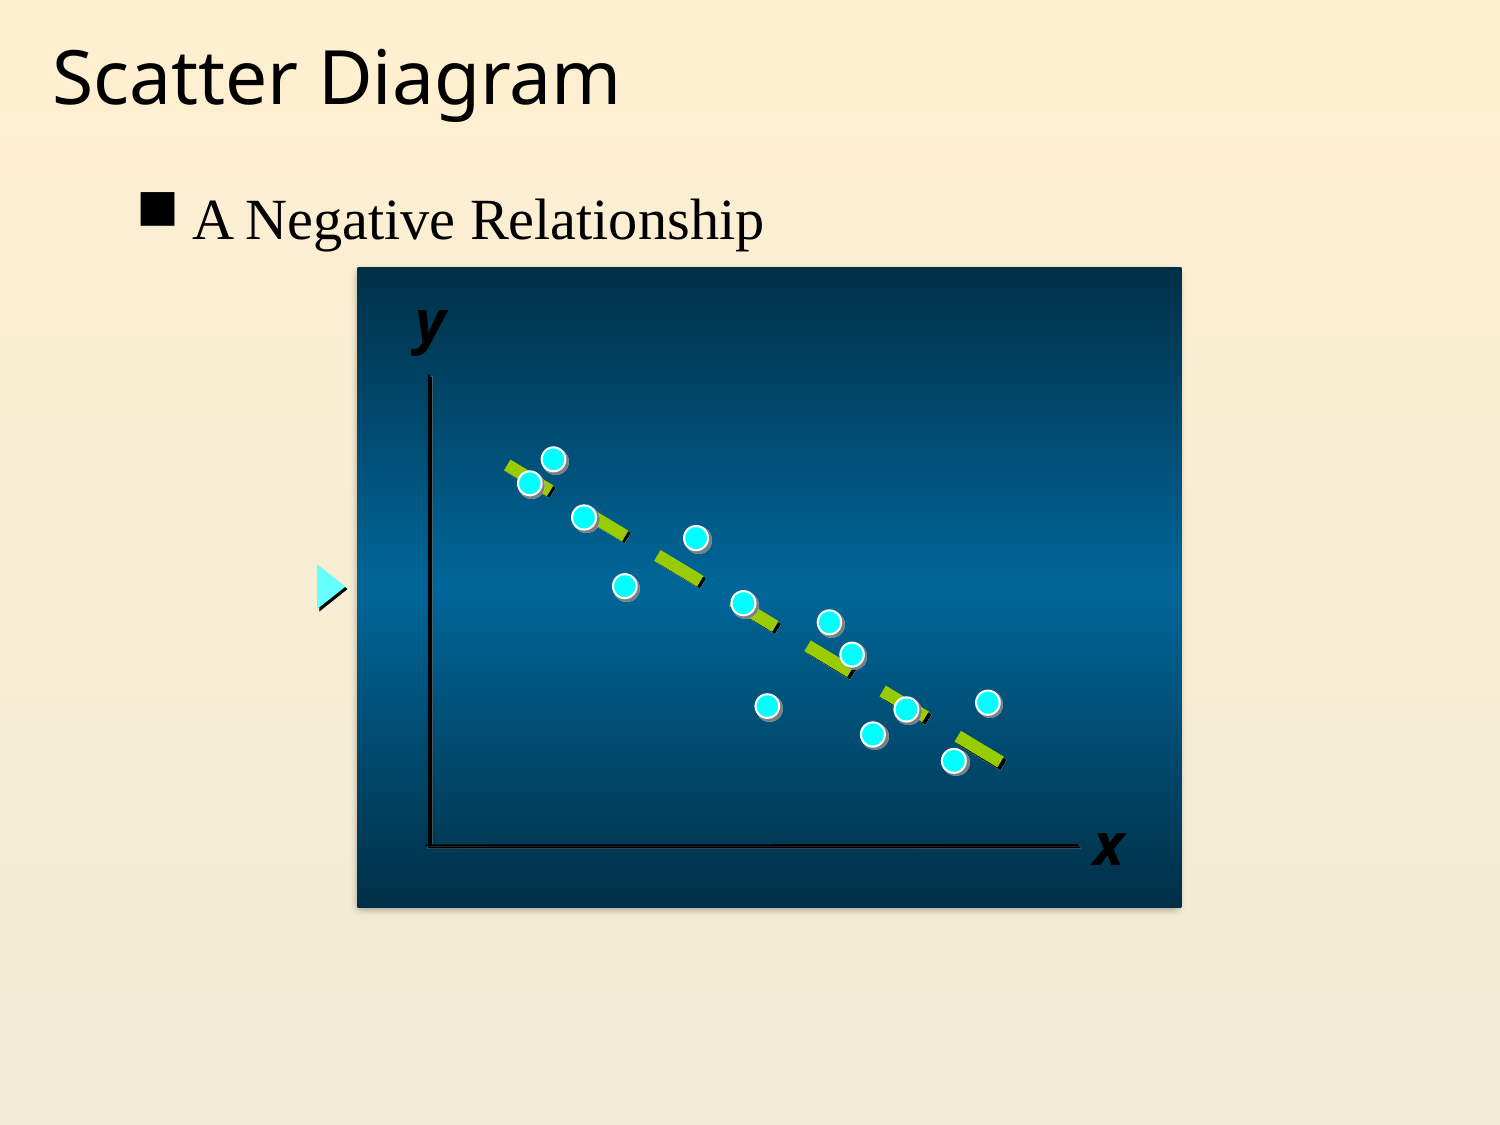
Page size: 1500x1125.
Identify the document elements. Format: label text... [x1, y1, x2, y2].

list A Negative Relationship [120, 173, 1030, 261]
text_box [731, 591, 756, 616]
text_box [517, 471, 542, 496]
text_box [941, 748, 966, 773]
text_box [840, 642, 864, 667]
text_box [357, 267, 1182, 908]
text_box [541, 447, 566, 472]
text_box [572, 505, 597, 530]
text_box [860, 722, 885, 747]
text_box [894, 697, 919, 722]
text_box [318, 566, 344, 607]
text_box [755, 694, 780, 718]
text_box [817, 610, 842, 635]
text_box [976, 690, 1000, 715]
text_box [684, 526, 709, 551]
title Scatter Diagram [37, 24, 1475, 125]
text_box x [1078, 800, 1140, 885]
text_box [612, 574, 637, 599]
text_box y [400, 276, 462, 362]
